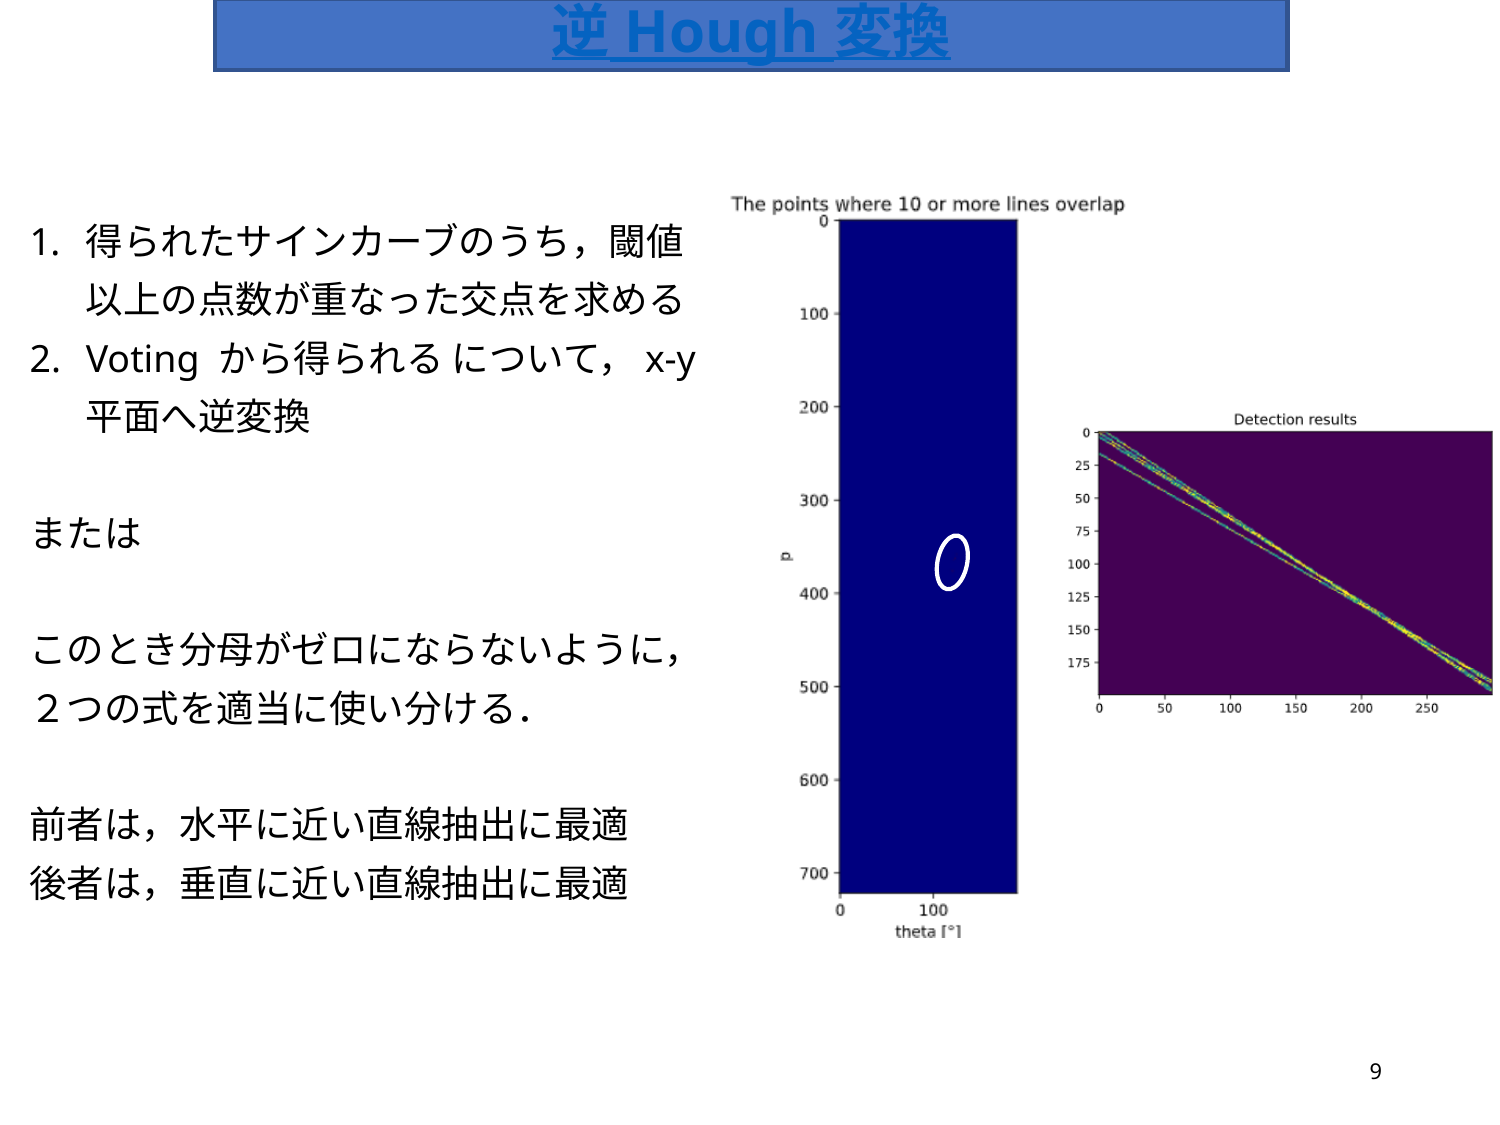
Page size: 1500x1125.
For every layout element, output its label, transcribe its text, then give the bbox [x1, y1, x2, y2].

text_box 得られたサインカーブのうち，閾値以上の点数が重なった交点を求める Voting から得られる について，x-y平面へ逆変換 または このとき分母がゼロにならないように，２つの式を適当に使い分ける． 前者は，水平に近い直線抽出に最適 後者は，垂直に近い直線抽出に最適 [14, 197, 718, 913]
text_box 逆 Hough 変換 [213, 0, 1290, 72]
picture [723, 187, 1497, 938]
text_box 9 [1059, 1042, 1397, 1103]
